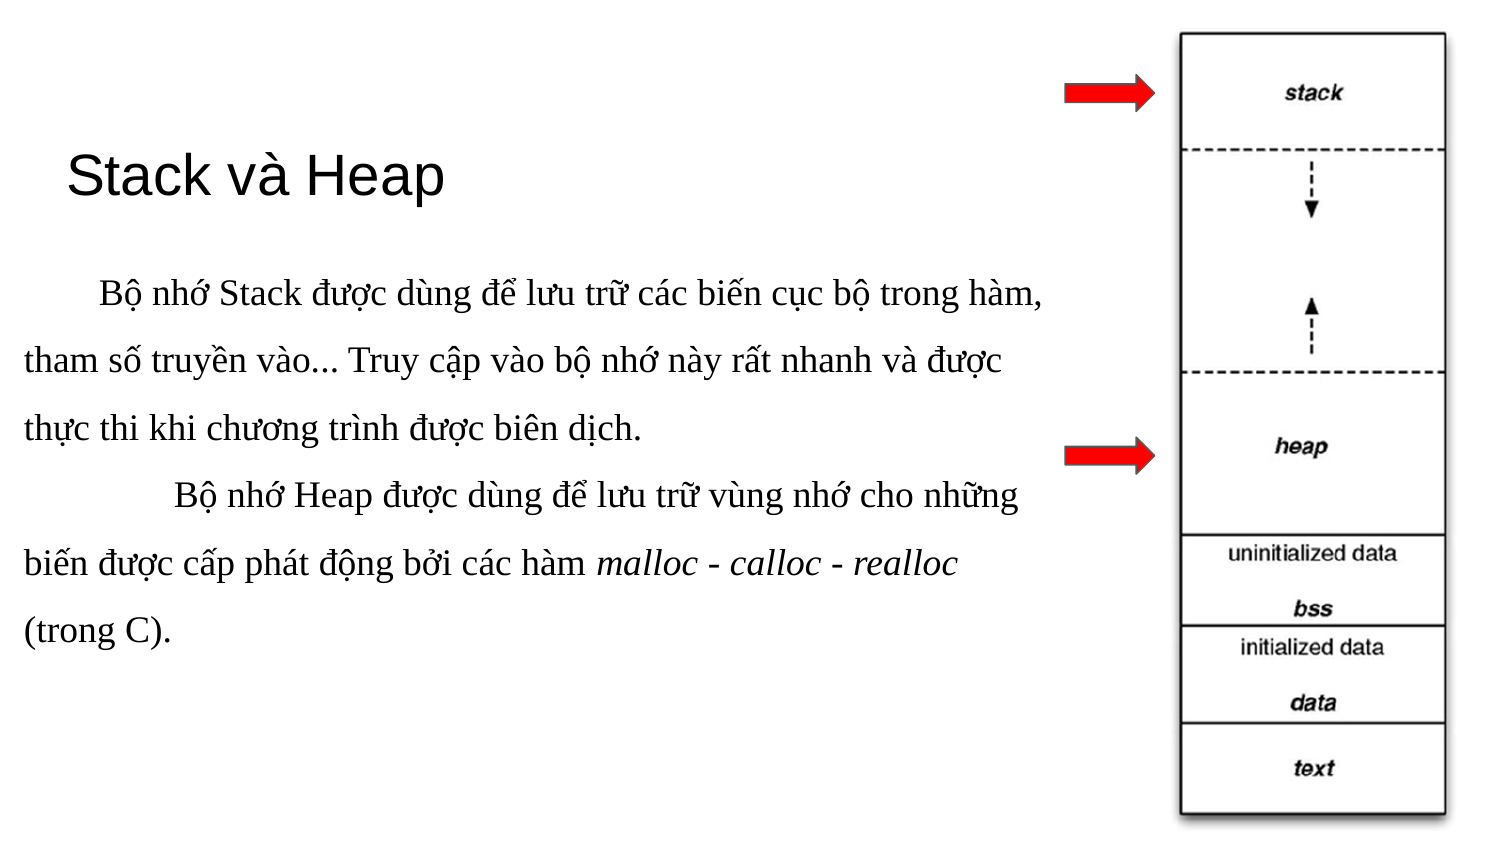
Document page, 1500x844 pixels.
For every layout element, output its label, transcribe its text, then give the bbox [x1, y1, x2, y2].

text_box [1065, 74, 1142, 112]
text_box Bộ nhớ Stack được dùng để lưu trữ các biến cục bộ trong hàm, tham số truyền vào... Truy cập vào bộ nhớ này rất nhanh và được thực thi khi chương trình được biên dịch. Bộ nhớ Heap được dùng để lưu trữ vùng nhớ cho những biến được cấp phát động bởi các hàm malloc - calloc - realloc (trong C). [9, 230, 1066, 826]
text_box [1065, 437, 1142, 475]
title Stack và Heap [51, 122, 1142, 233]
picture [1147, 6, 1477, 844]
